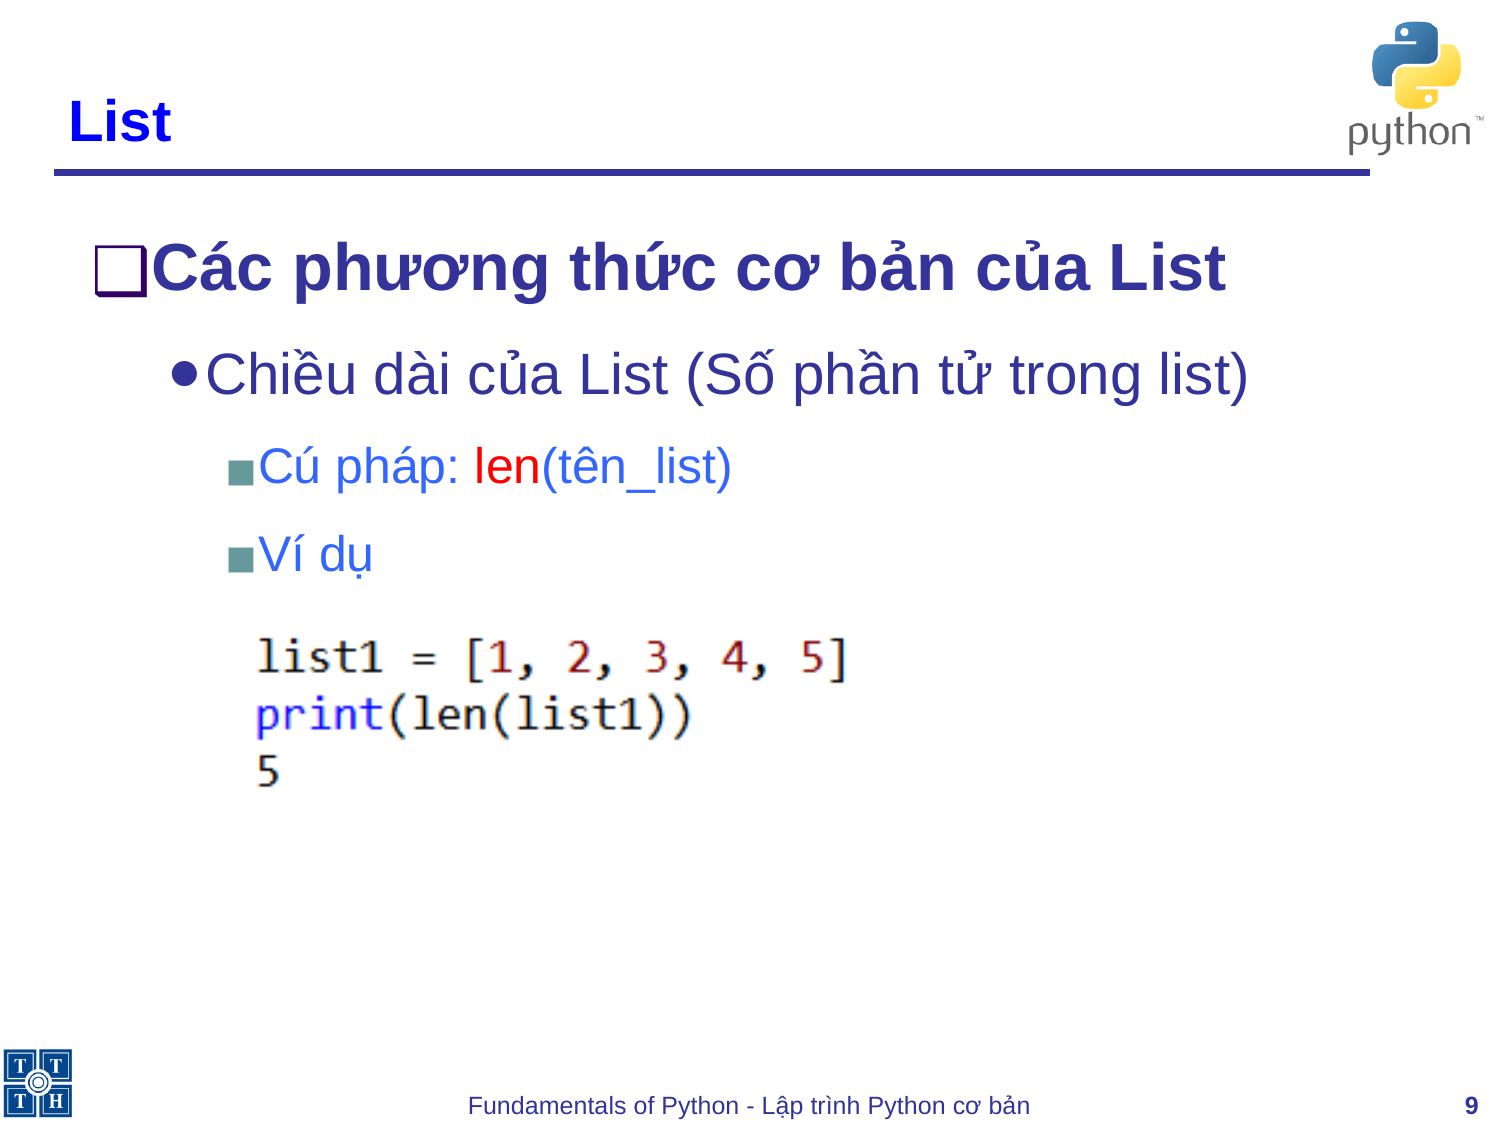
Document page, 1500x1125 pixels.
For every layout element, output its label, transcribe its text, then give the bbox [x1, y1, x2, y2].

picture [253, 621, 857, 809]
list Các phương thức cơ bản của List Chiều dài của List (Số phần tử trong list) Cú pháp: len(tên_list) Ví dụ [76, 196, 1376, 1047]
picture [1340, 20, 1495, 161]
text_box ‹#› [1376, 1082, 1495, 1118]
picture [3, 1048, 73, 1118]
title List [53, 31, 1353, 161]
